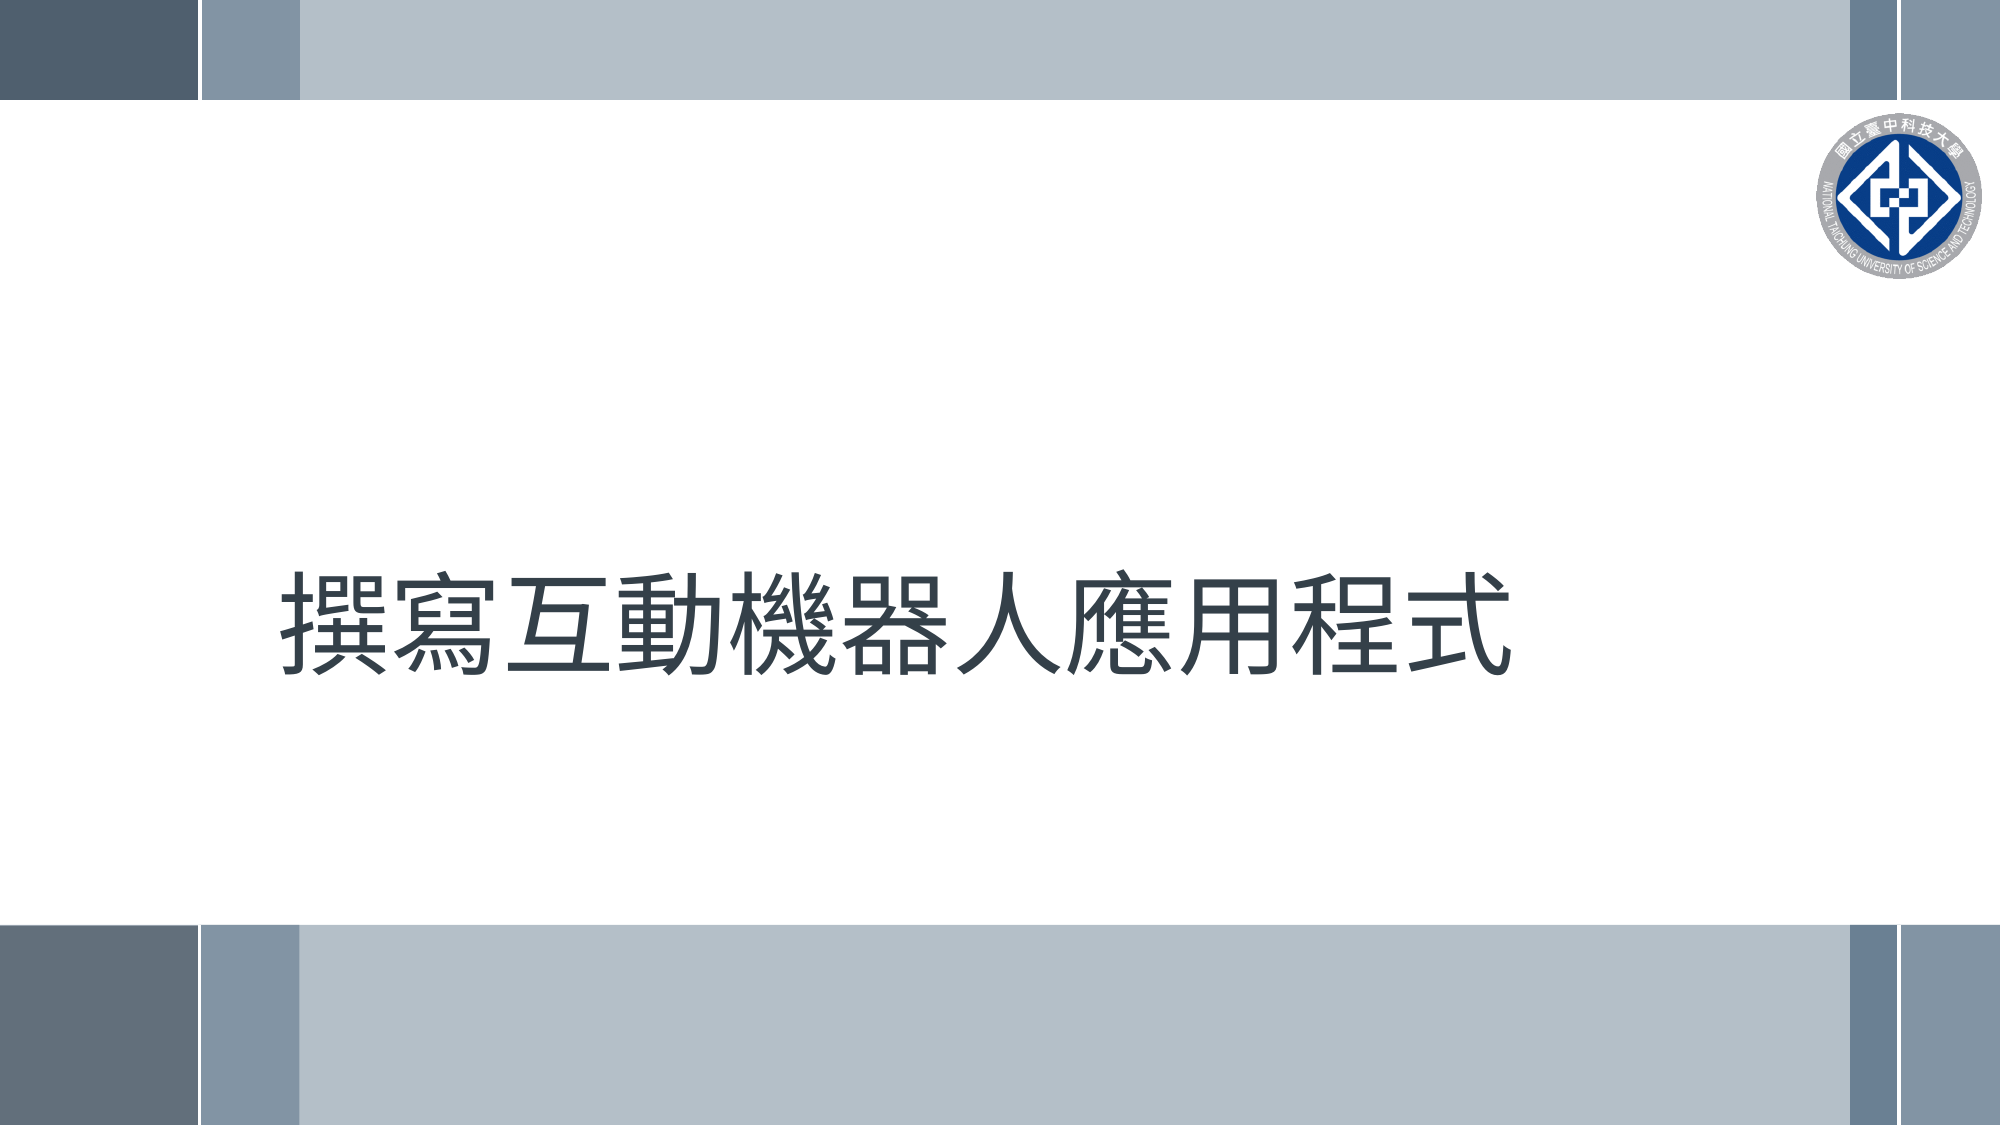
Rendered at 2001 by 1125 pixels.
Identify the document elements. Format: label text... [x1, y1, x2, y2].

title 撰寫互動機器人應用程式 [262, 262, 1651, 698]
picture [1816, 113, 1982, 279]
